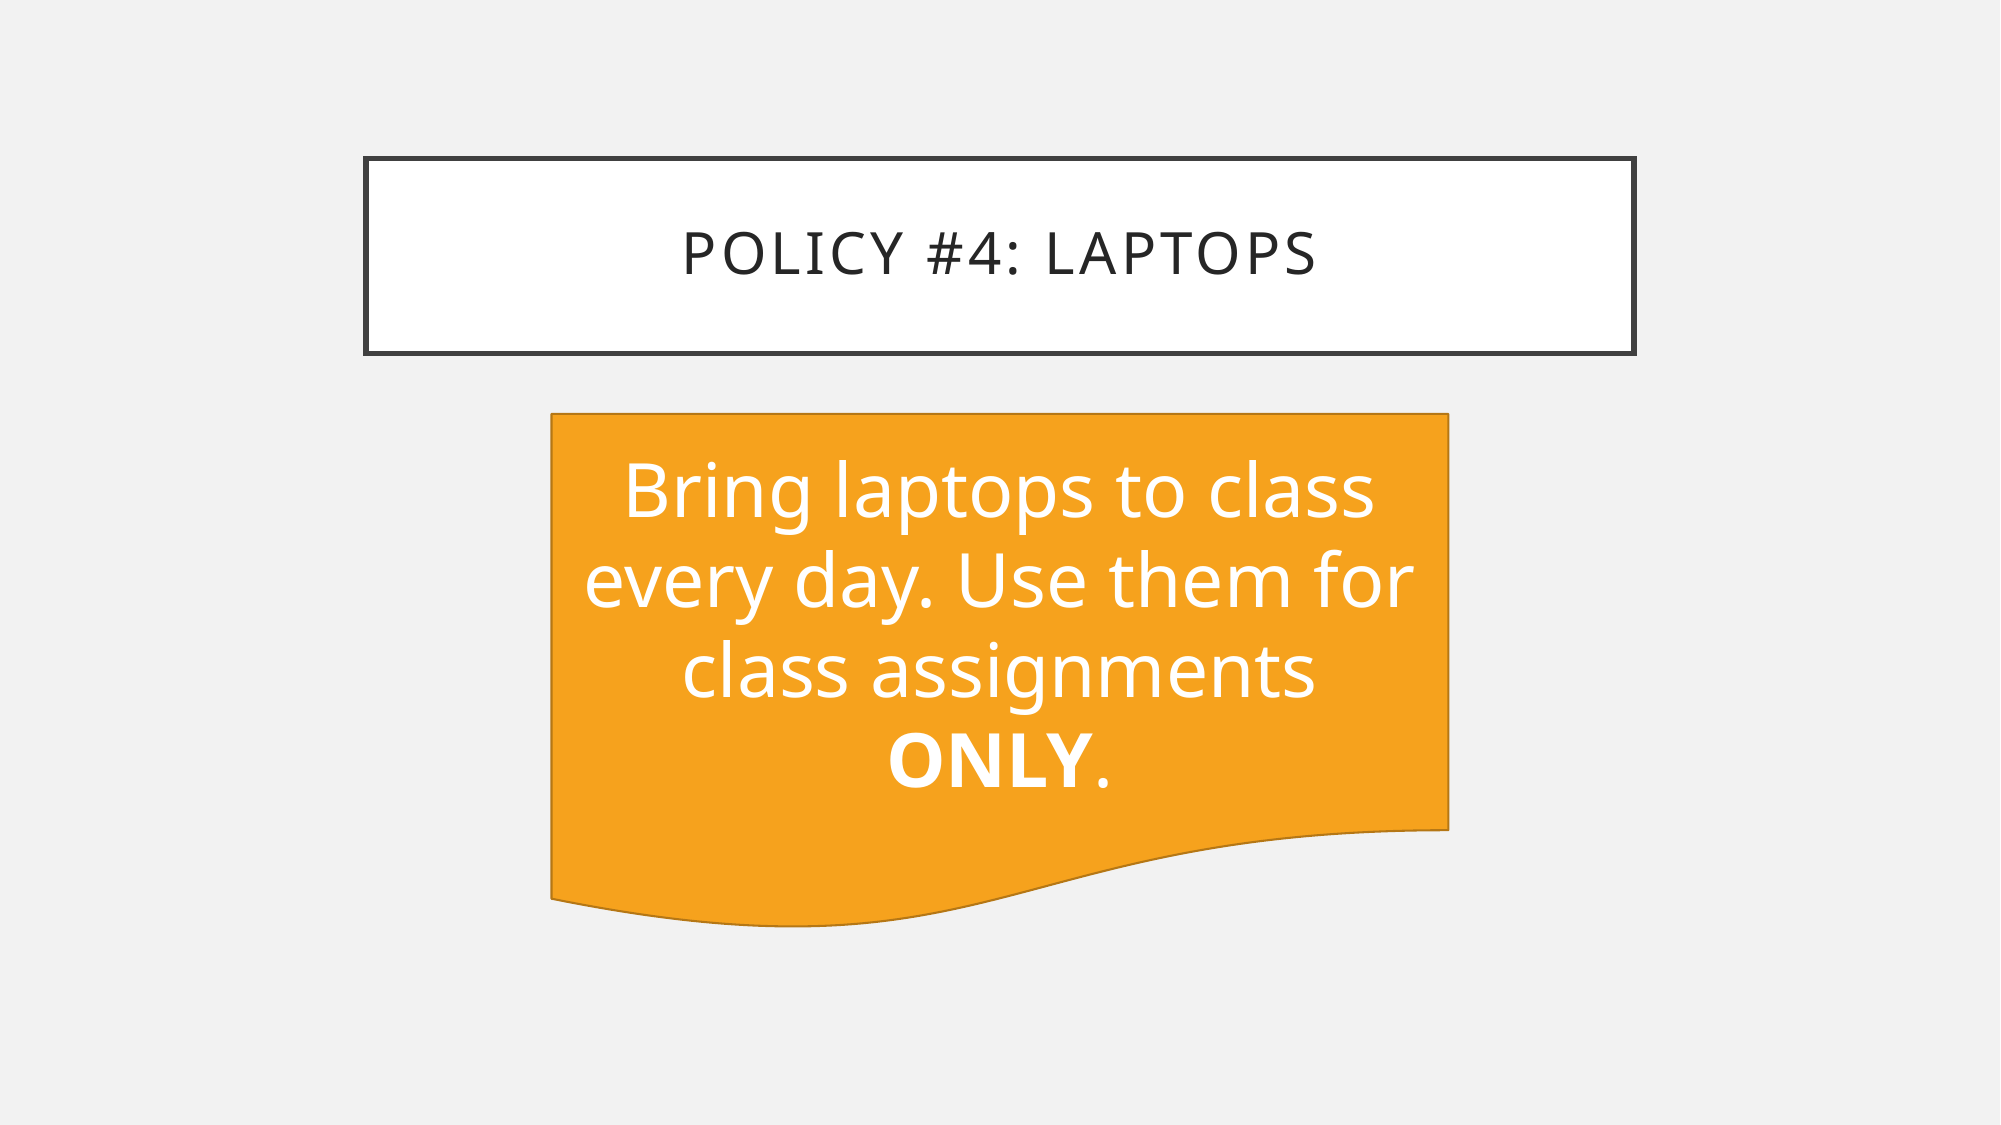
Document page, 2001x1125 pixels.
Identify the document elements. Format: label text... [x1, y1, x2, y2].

text_box Bring laptops to class every day. Use them for class assignments ONLY. [550, 412, 1450, 928]
title Policy #4: Laptops [363, 156, 1637, 356]
